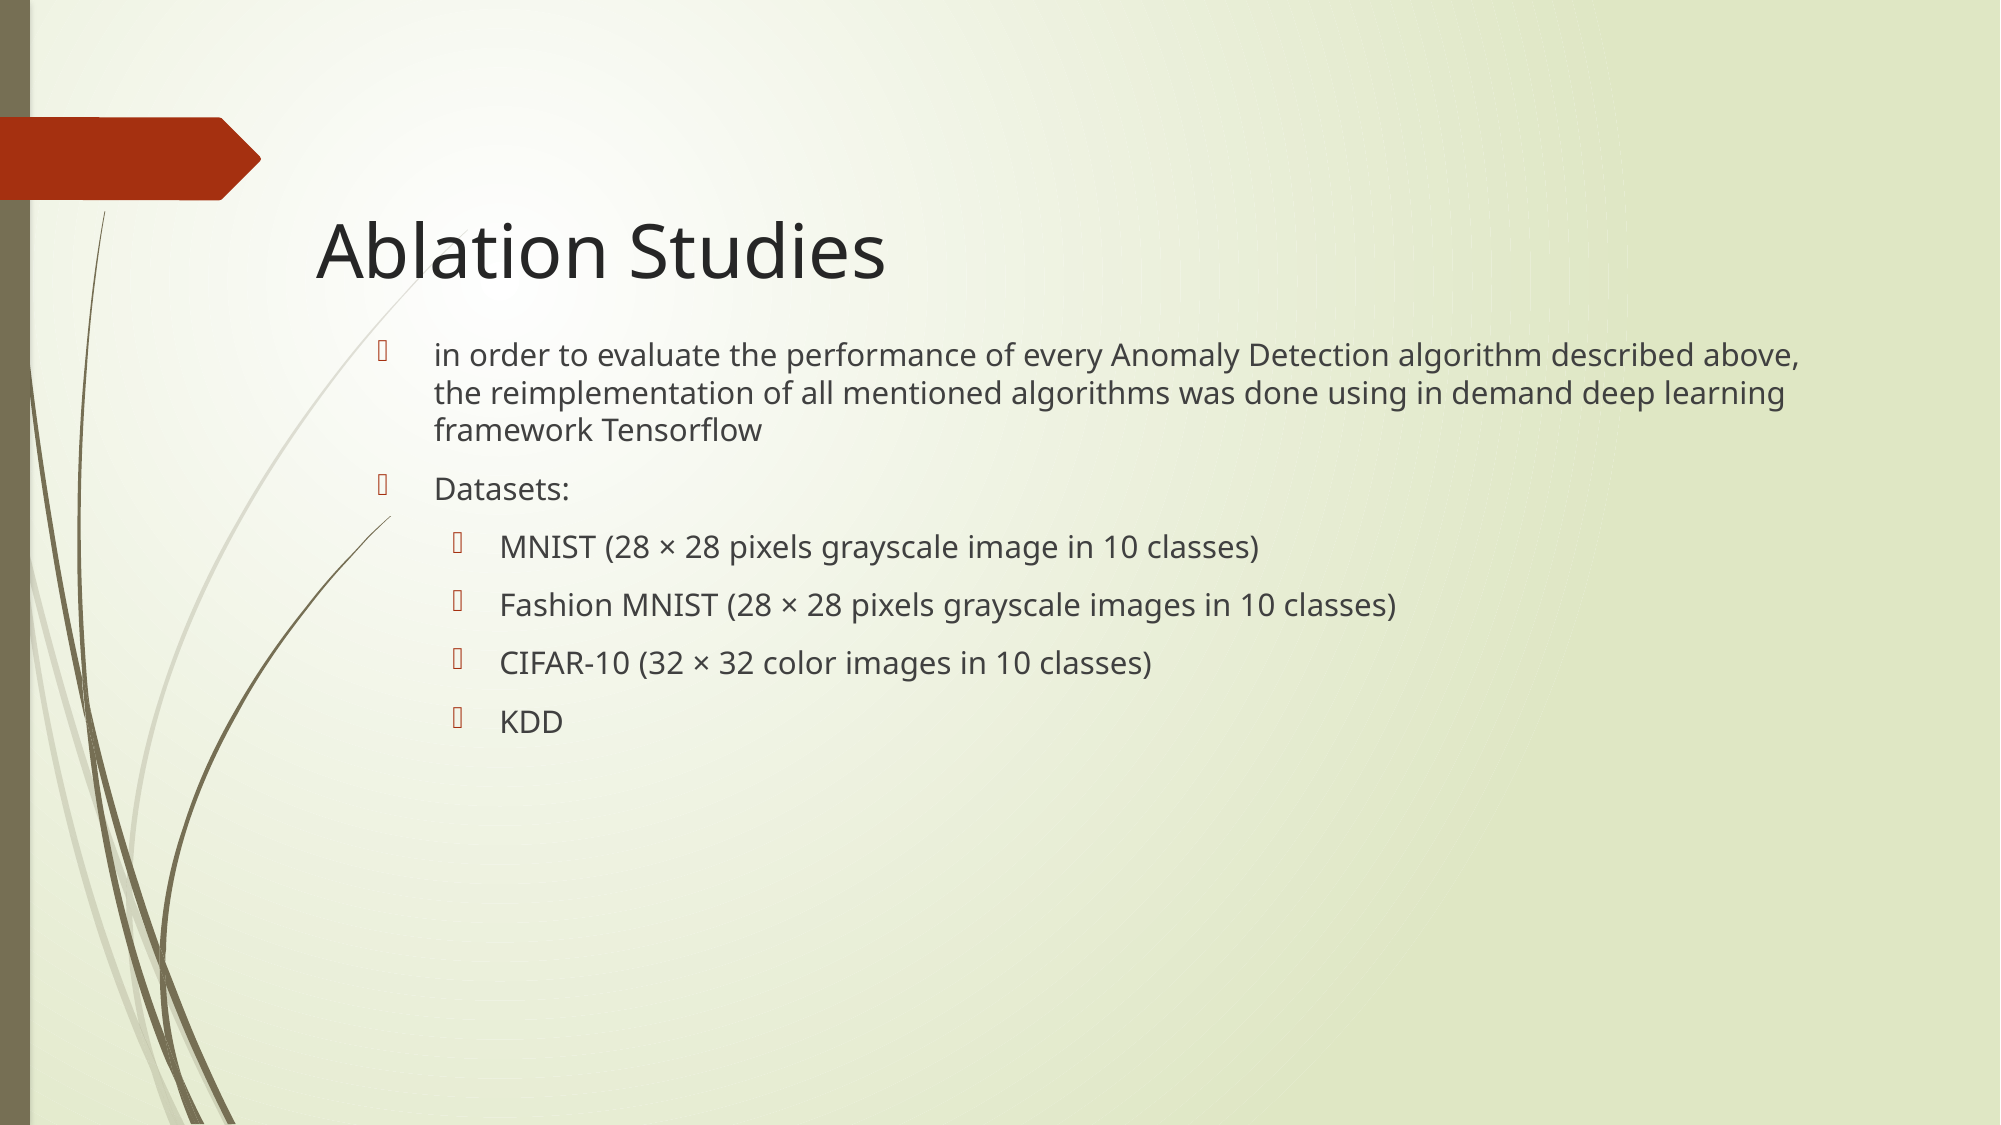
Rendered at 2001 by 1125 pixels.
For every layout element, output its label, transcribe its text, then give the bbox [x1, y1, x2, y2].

title Ablation Studies [300, 196, 1763, 407]
list in order to evaluate the performance of every Anomaly Detection algorithm described above, the reimplementation of all mentioned algorithms was done using in demand deep learning framework Tensorflow Datasets: MNIST (28 × 28 pixels grayscale image in 10 classes) Fashion MNIST (28 × 28 pixels grayscale images in 10 classes) CIFAR-10 (32 × 32 color images in 10 classes) KDD [362, 328, 1825, 948]
